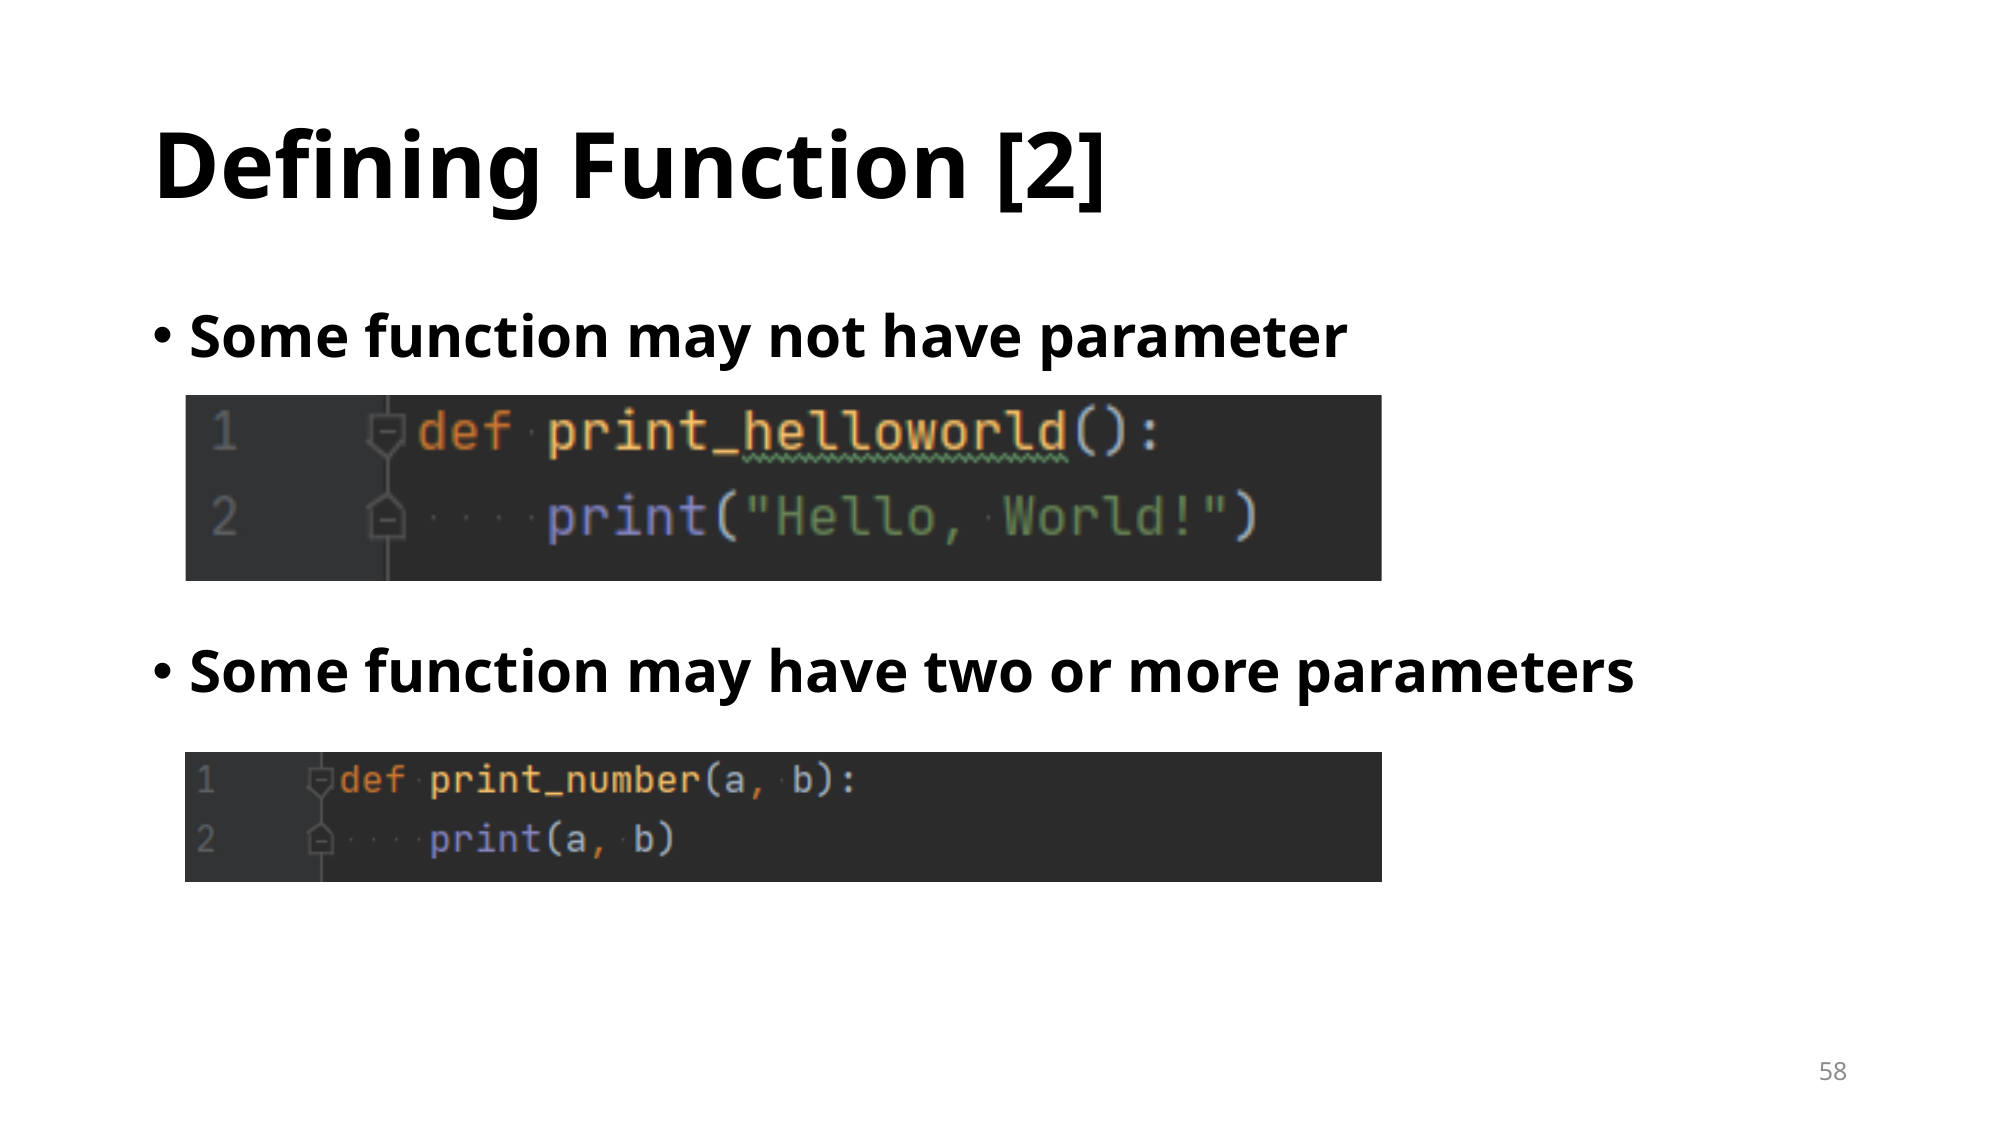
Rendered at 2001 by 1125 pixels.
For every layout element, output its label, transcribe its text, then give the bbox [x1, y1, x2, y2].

slide_number 58 [1412, 1042, 1863, 1103]
title Defining Function [2] [137, 59, 1863, 278]
picture [185, 395, 1382, 581]
picture [185, 752, 1382, 883]
list Some function may not have parameter Some function may have two or more parameters [137, 299, 2000, 1014]
